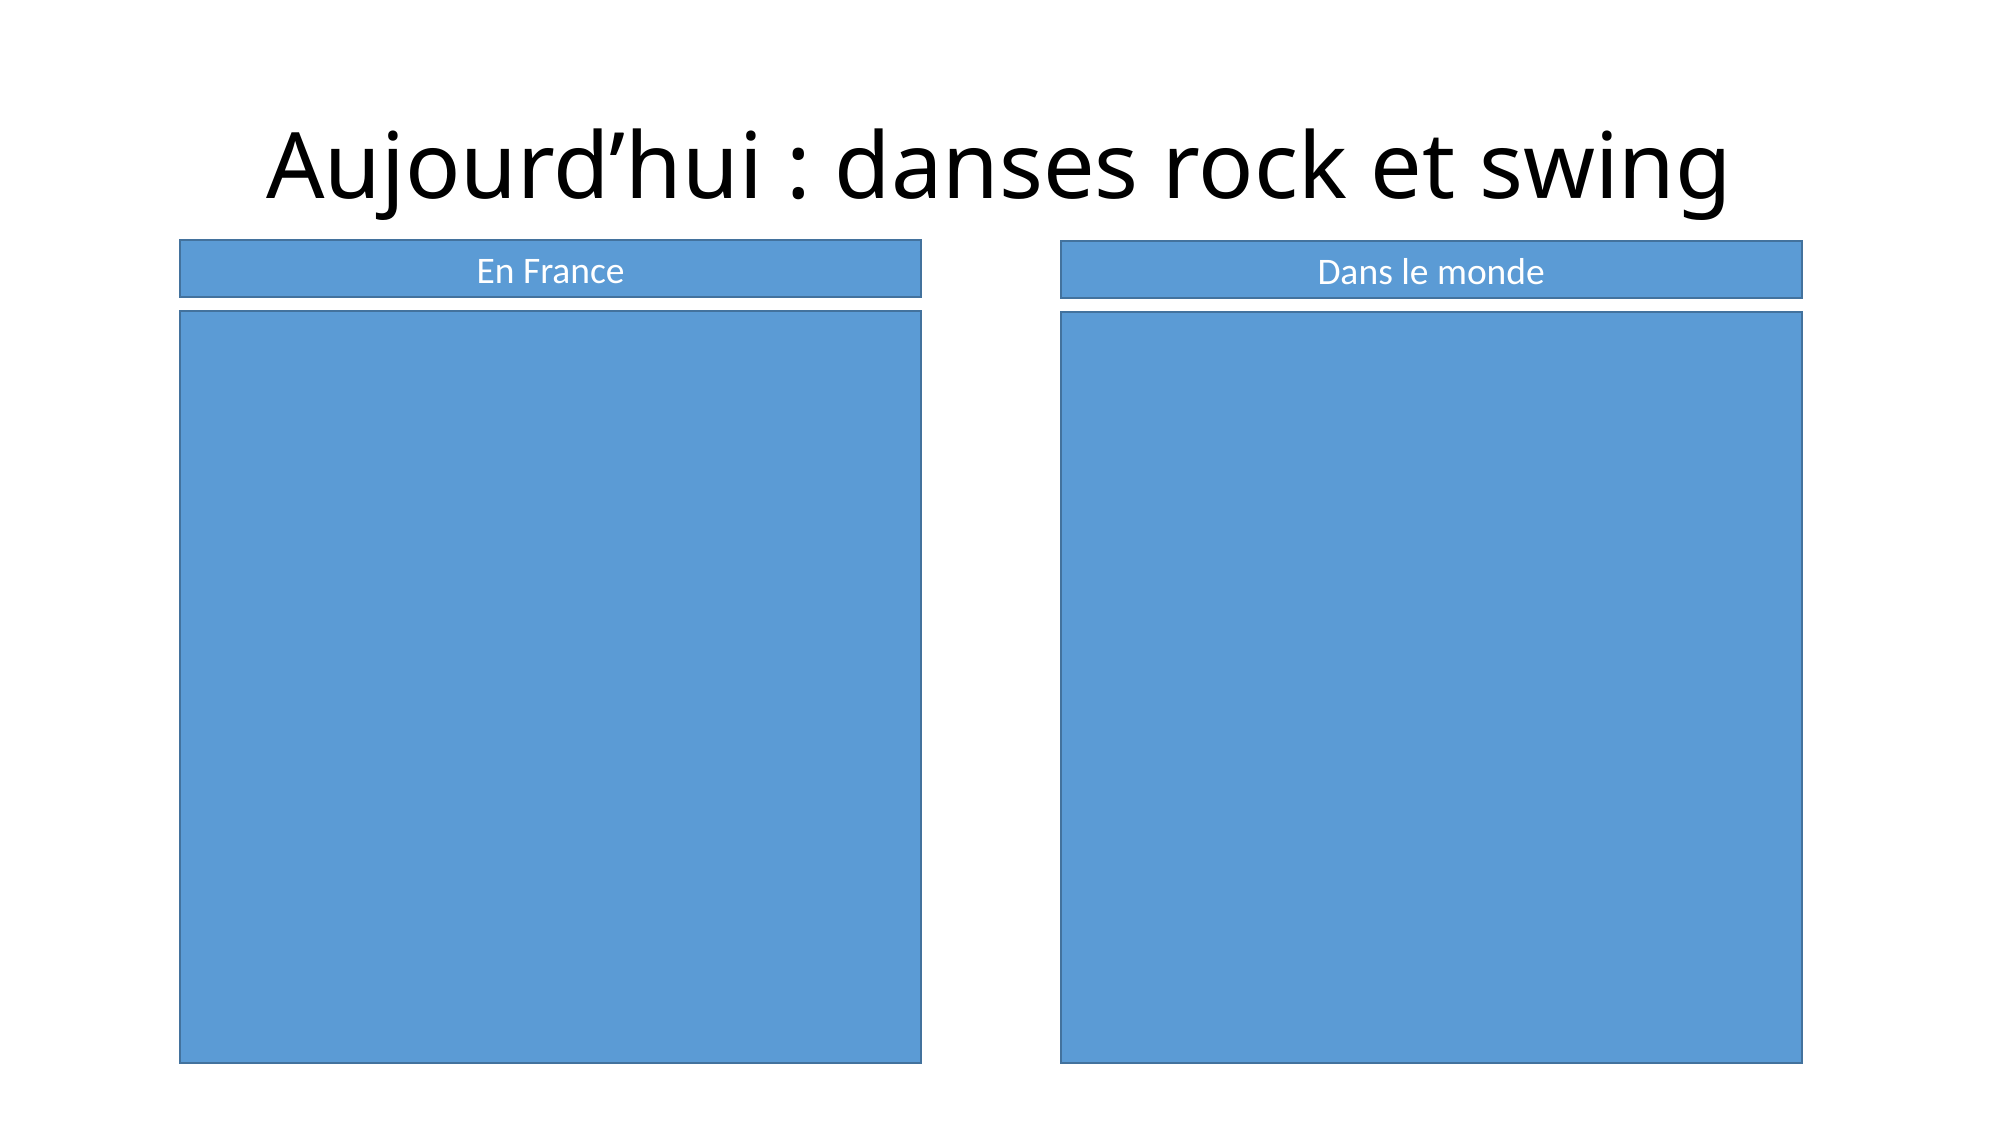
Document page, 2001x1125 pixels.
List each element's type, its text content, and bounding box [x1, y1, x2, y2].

text_box [179, 310, 922, 1064]
text_box Dans le monde [1060, 240, 1803, 299]
text_box En France [179, 239, 922, 298]
text_box [1060, 311, 1803, 1064]
title Aujourd’hui : danses rock et swing [137, 59, 1863, 278]
